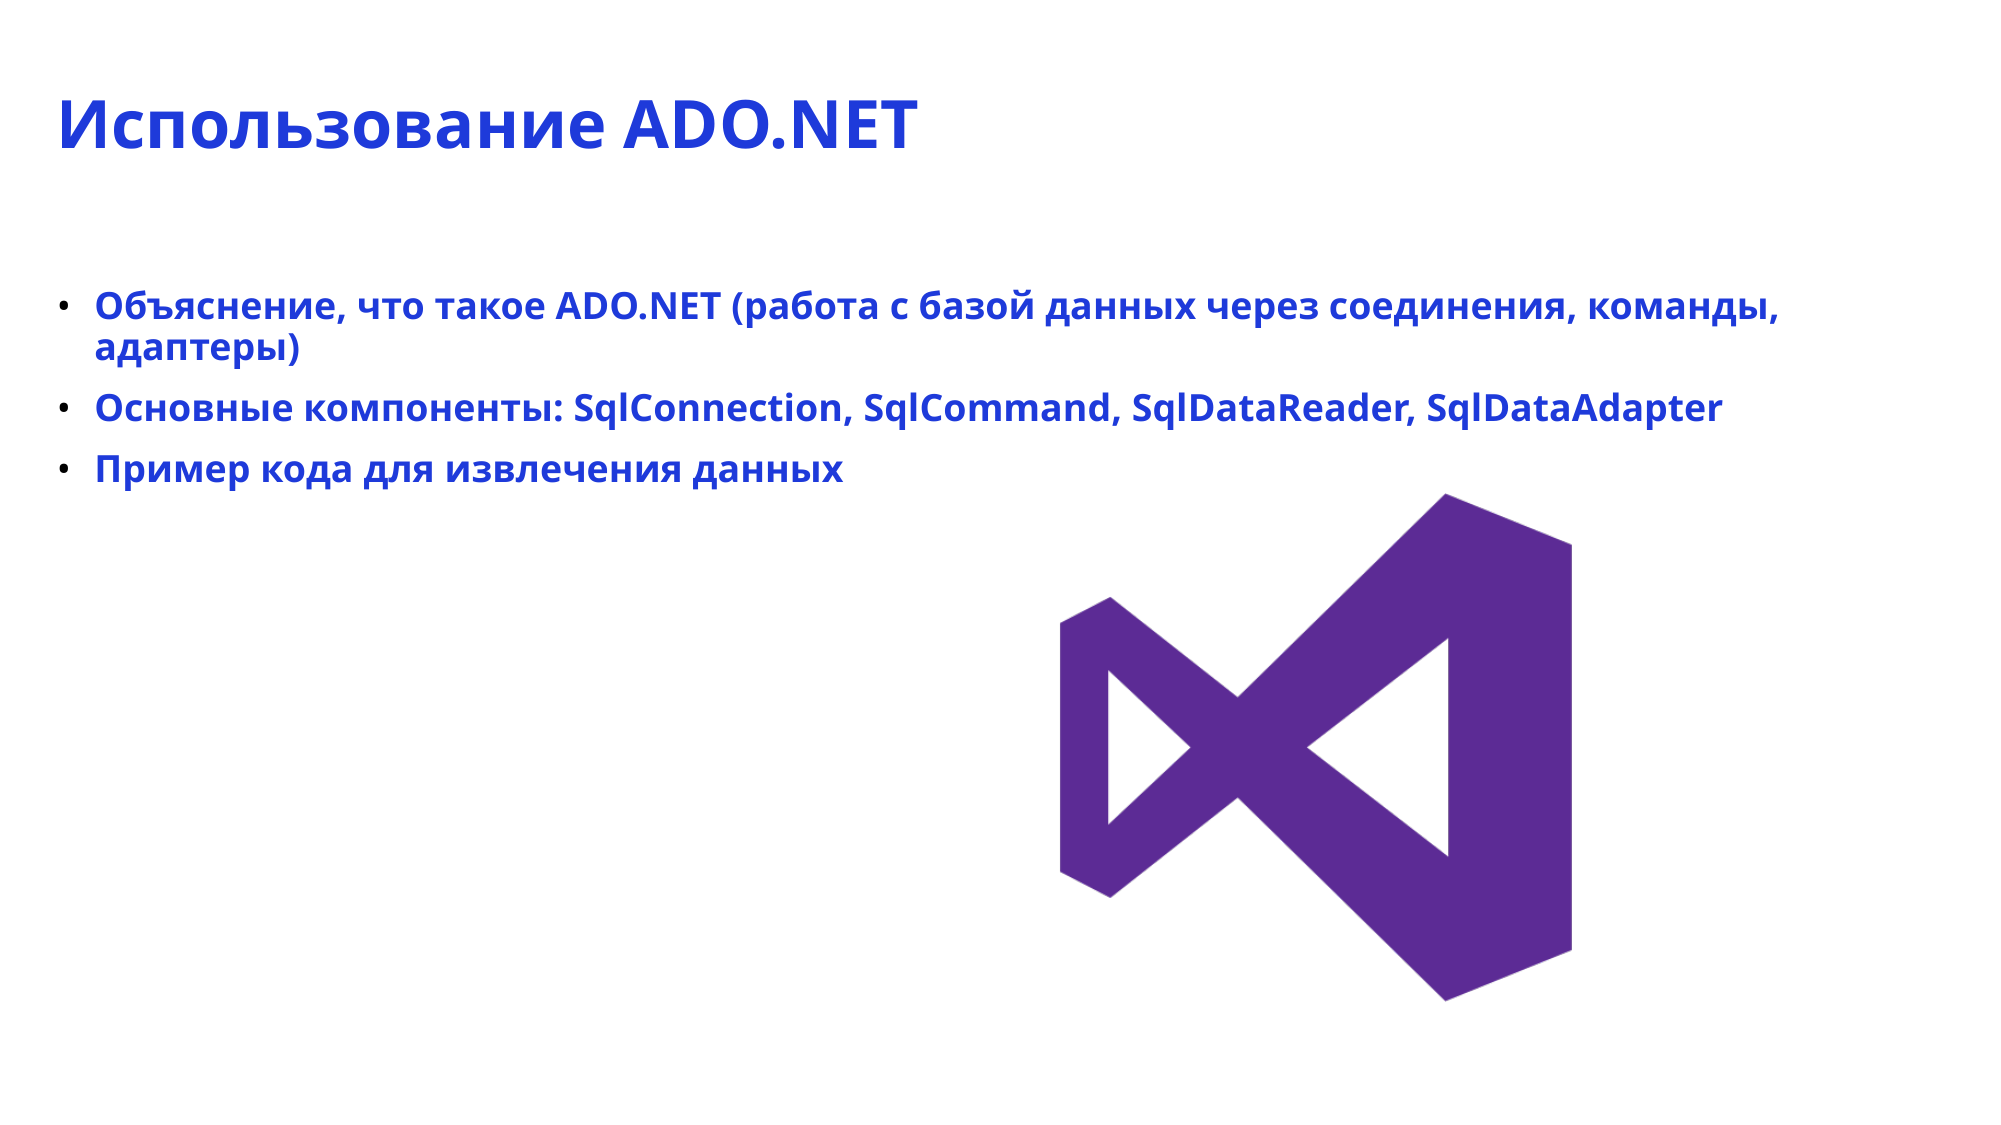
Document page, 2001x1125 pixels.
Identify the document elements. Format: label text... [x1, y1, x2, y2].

text_box Использование ADO.NET [41, 74, 1185, 170]
picture [1036, 468, 1596, 1028]
text_box Объяснение, что такое ADO.NET (работа с базой данных через соединения, команды, адаптеры) Основные компоненты: SqlConnection, SqlCommand, SqlDataReader, SqlDataAdapter Пример кода для извлечения данных [41, 279, 1903, 560]
